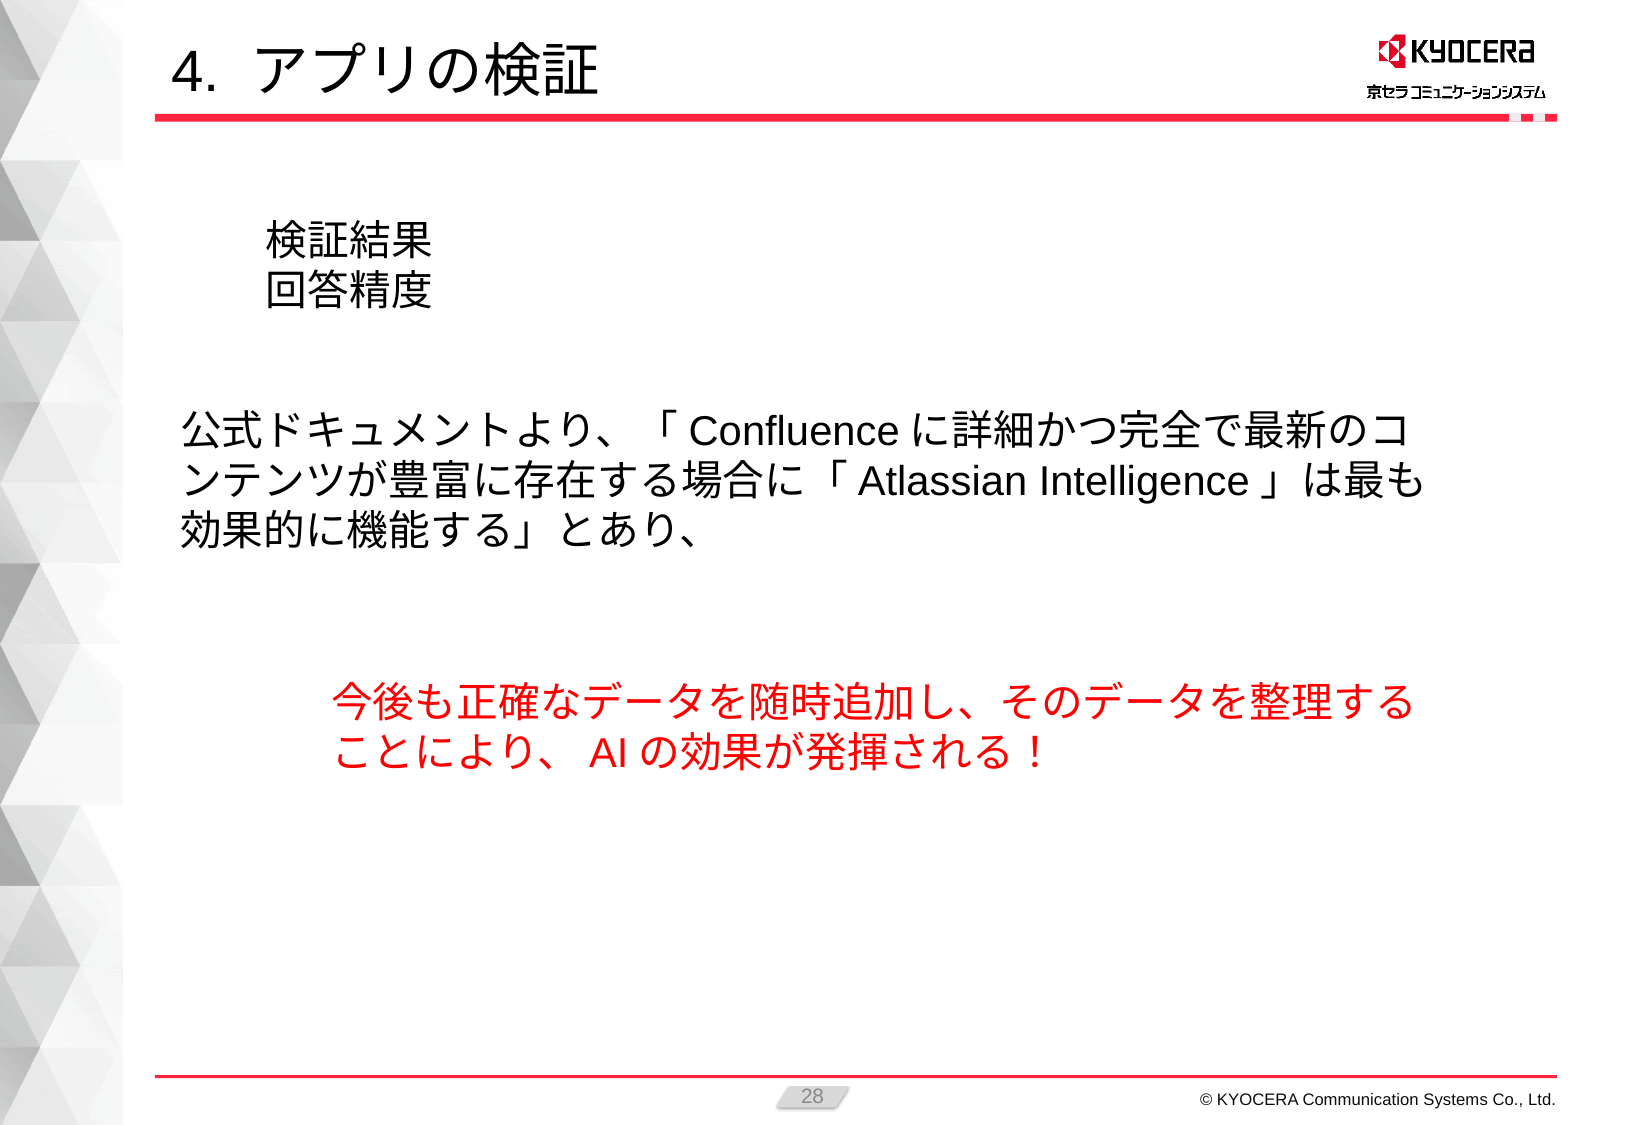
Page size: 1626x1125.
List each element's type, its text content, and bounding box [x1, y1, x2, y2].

slide_number 28 [629, 1065, 996, 1125]
title 4. アプリの検証 [156, 20, 1337, 125]
text_box 今後も正確なデータを随時追加し、そのデータを整理することにより、AIの効果が発揮される！ [316, 668, 1435, 784]
text_box 公式ドキュメントより、「Confluenceに詳細かつ完全で最新のコンテンツが豊富に存在する場合に「Atlassian Intelligence」は最も効果的に機能する」とあり、 [165, 396, 1460, 562]
text_box 検証結果 回答精度 [251, 206, 893, 321]
picture [1347, 24, 1565, 108]
picture [0, 0, 123, 1125]
